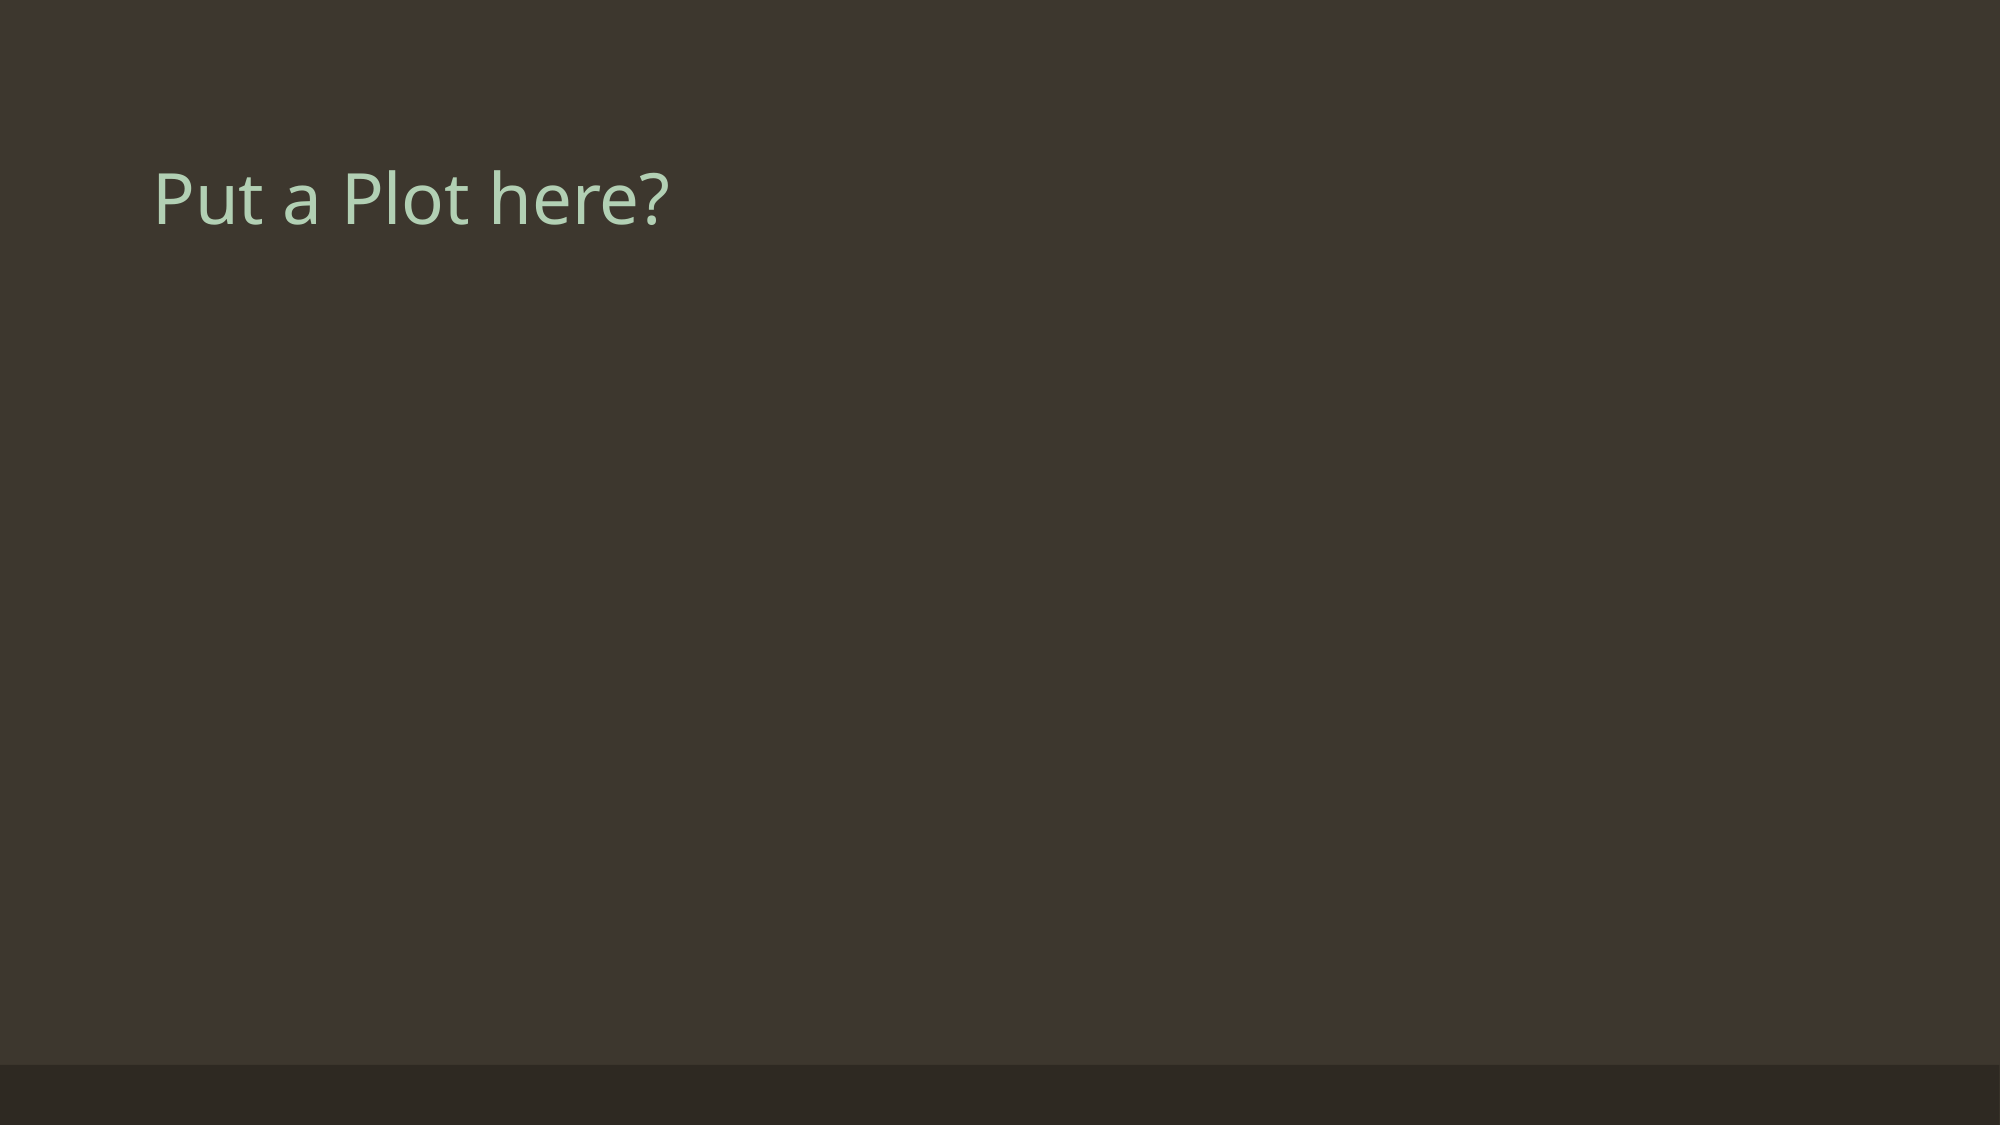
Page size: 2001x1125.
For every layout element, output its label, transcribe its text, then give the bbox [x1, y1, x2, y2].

title Put a Plot here? [137, 59, 1863, 248]
